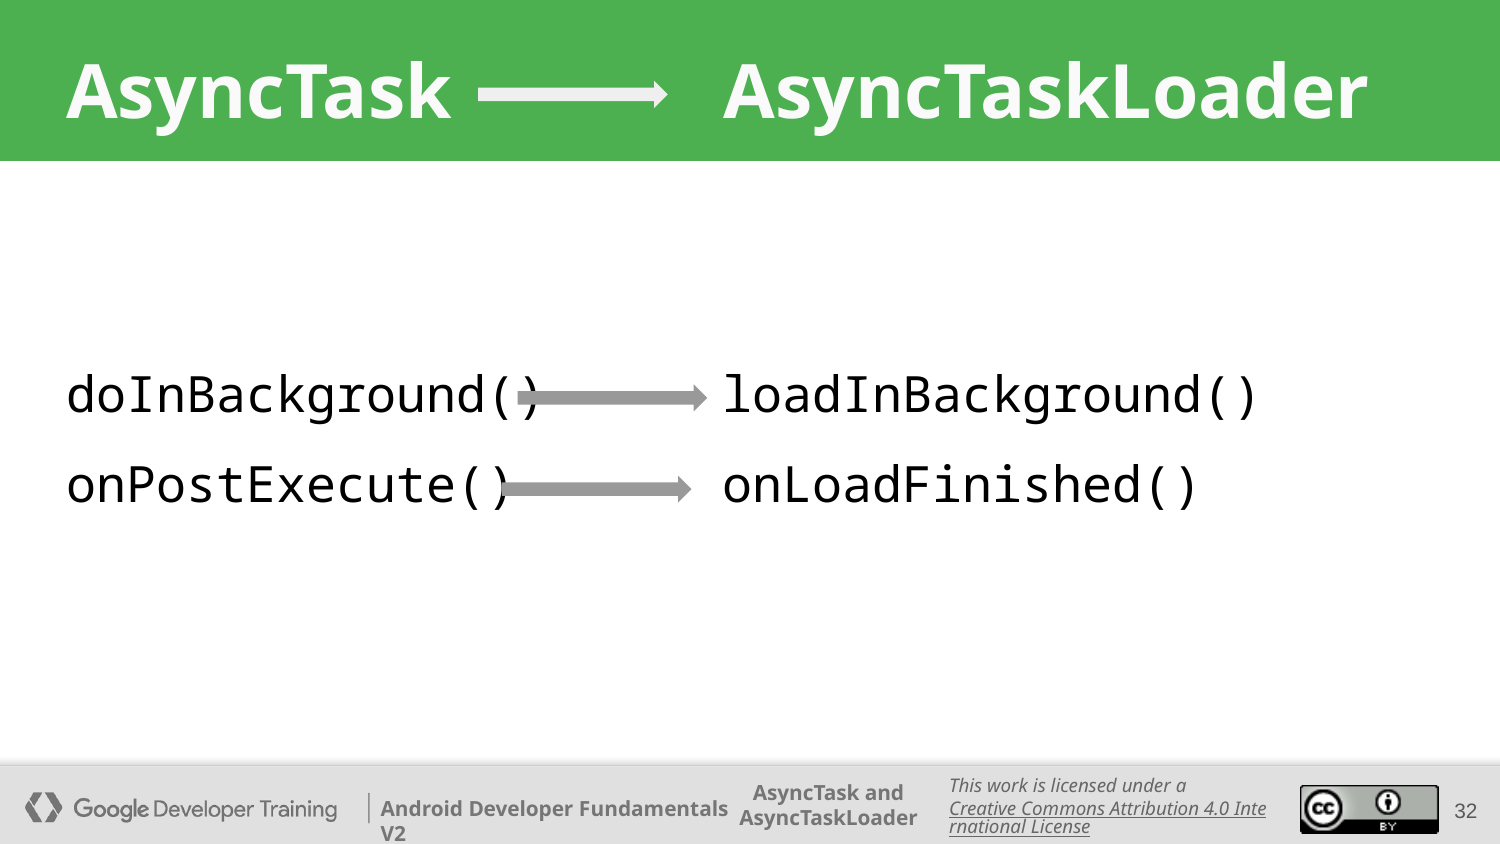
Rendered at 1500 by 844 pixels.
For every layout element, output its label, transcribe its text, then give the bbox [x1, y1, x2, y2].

title AsyncTask AsyncTaskLoader [51, 28, 1449, 122]
picture [0, 161, 1500, 844]
text_box [517, 384, 708, 412]
list loadInBackground() onLoadFinished() [707, 257, 1449, 564]
list doInBackground() onPostExecute() [51, 257, 707, 564]
text_box [501, 475, 692, 503]
slide_number ‹#› [1402, 777, 1493, 842]
text_box [478, 80, 668, 108]
